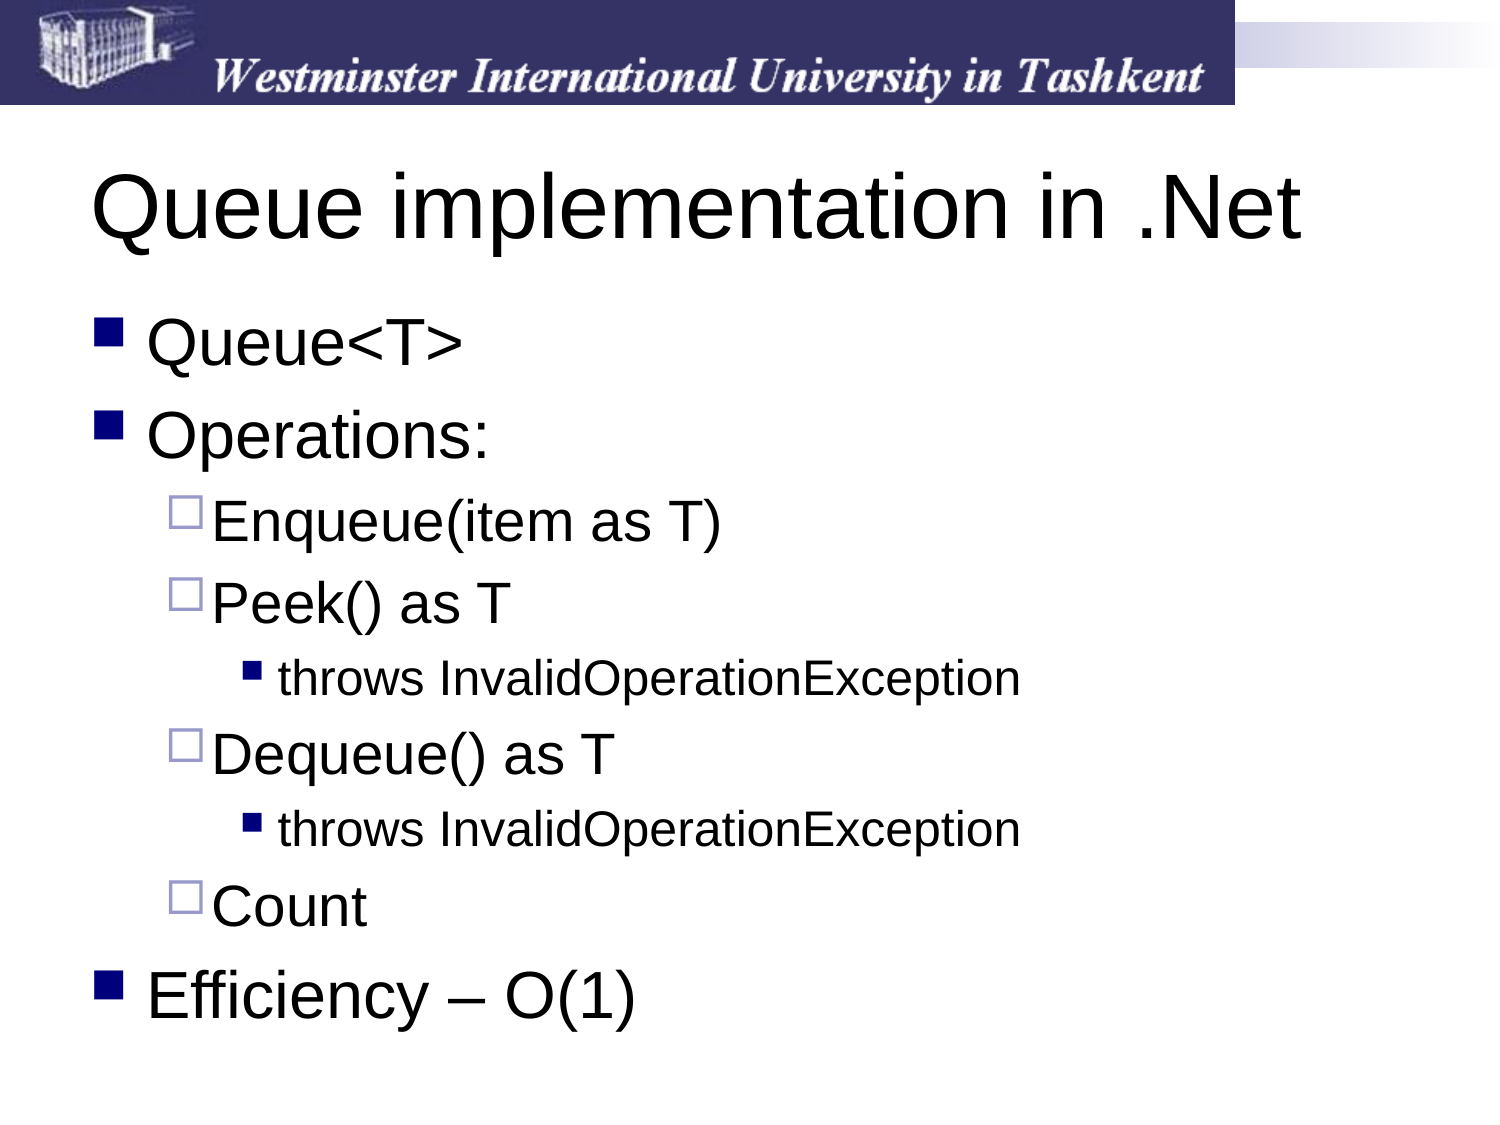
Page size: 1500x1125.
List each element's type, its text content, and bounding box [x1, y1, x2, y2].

picture [0, 0, 1235, 105]
title Queue implementation in .Net [75, 125, 1425, 279]
list Queue<T> Operations: Enqueue(item as T) Peek() as T throws InvalidOperationException Dequeue() as T throws InvalidOperationException Count Efficiency – O(1) [75, 290, 1425, 988]
